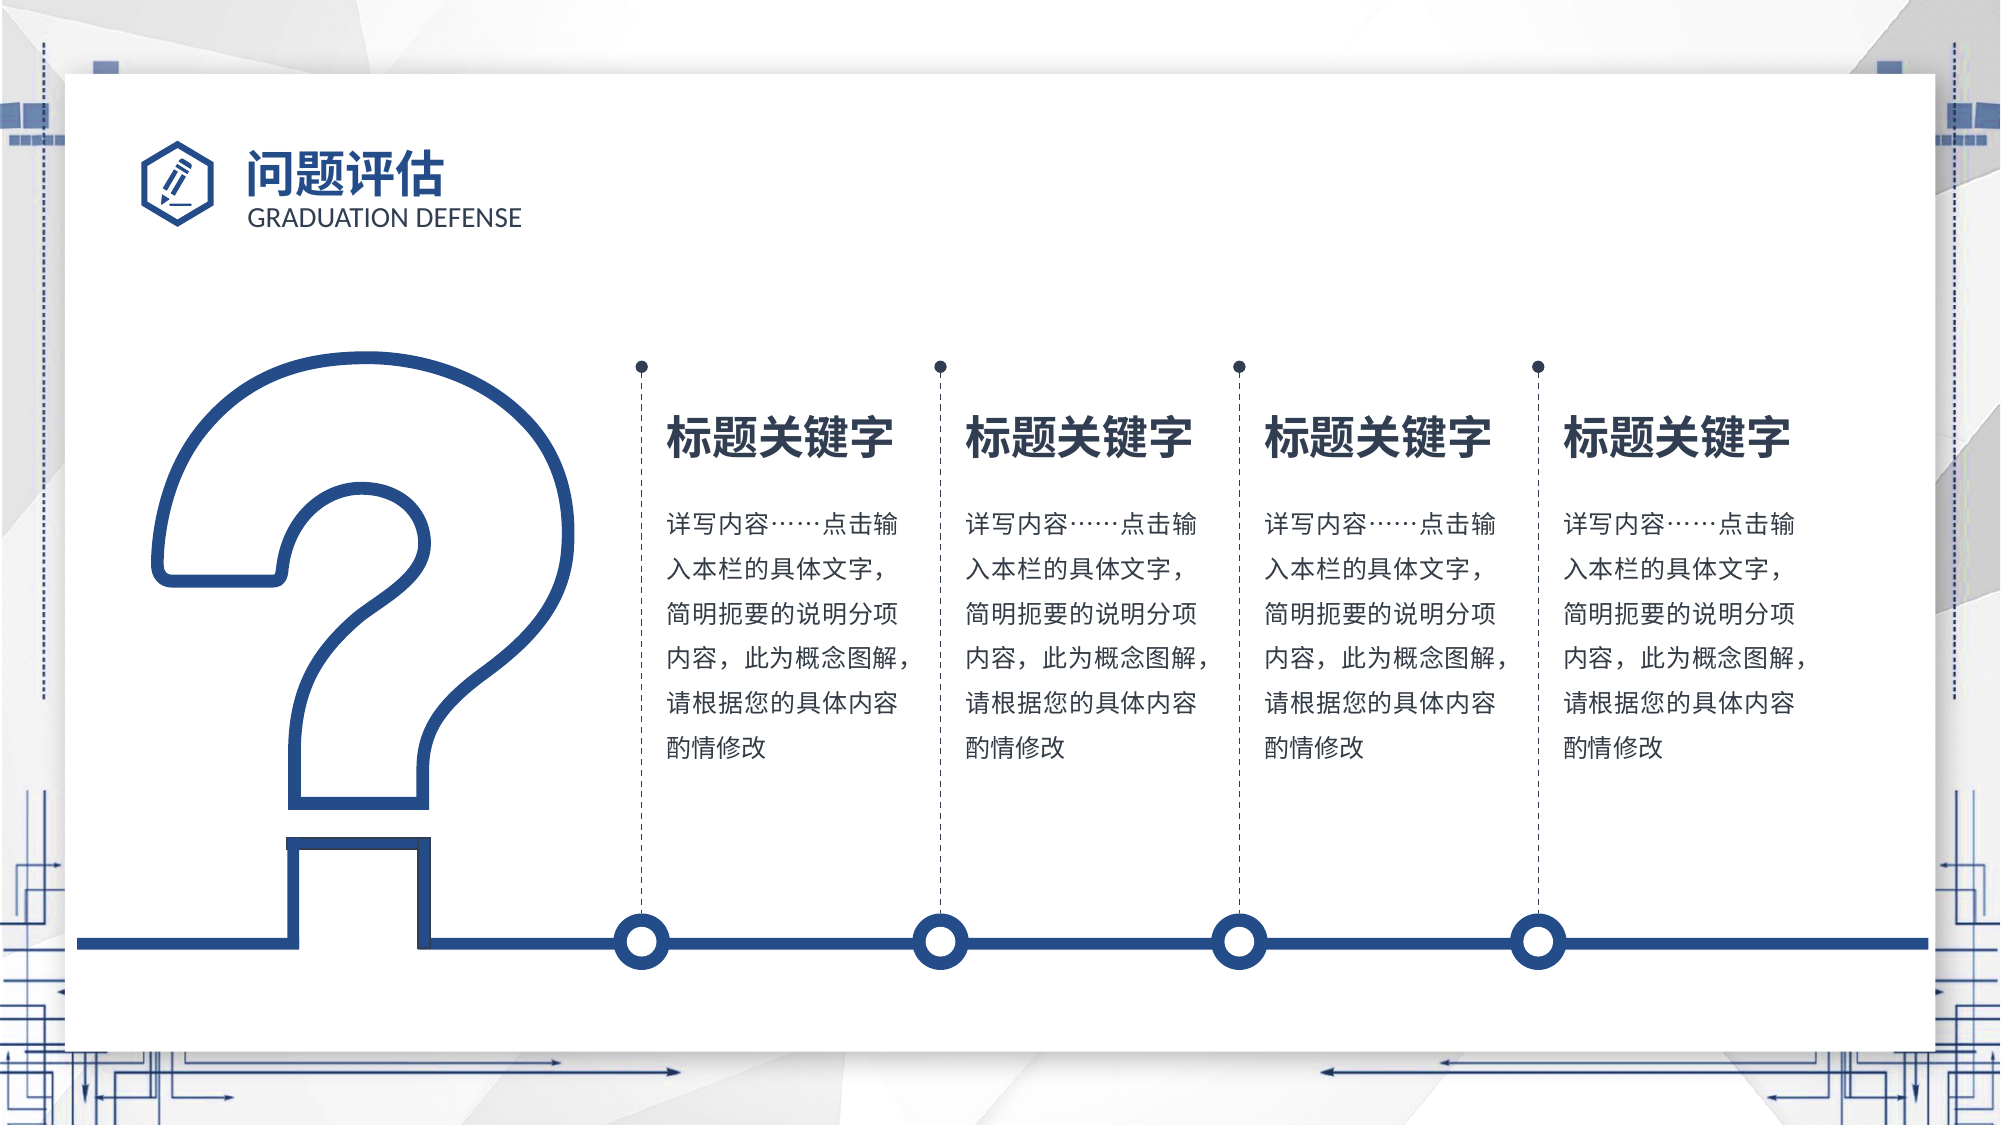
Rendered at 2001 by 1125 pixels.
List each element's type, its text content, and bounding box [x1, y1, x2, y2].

picture [0, 0, 2001, 1125]
title 问题评估 [230, 123, 827, 199]
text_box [77, 351, 1929, 970]
